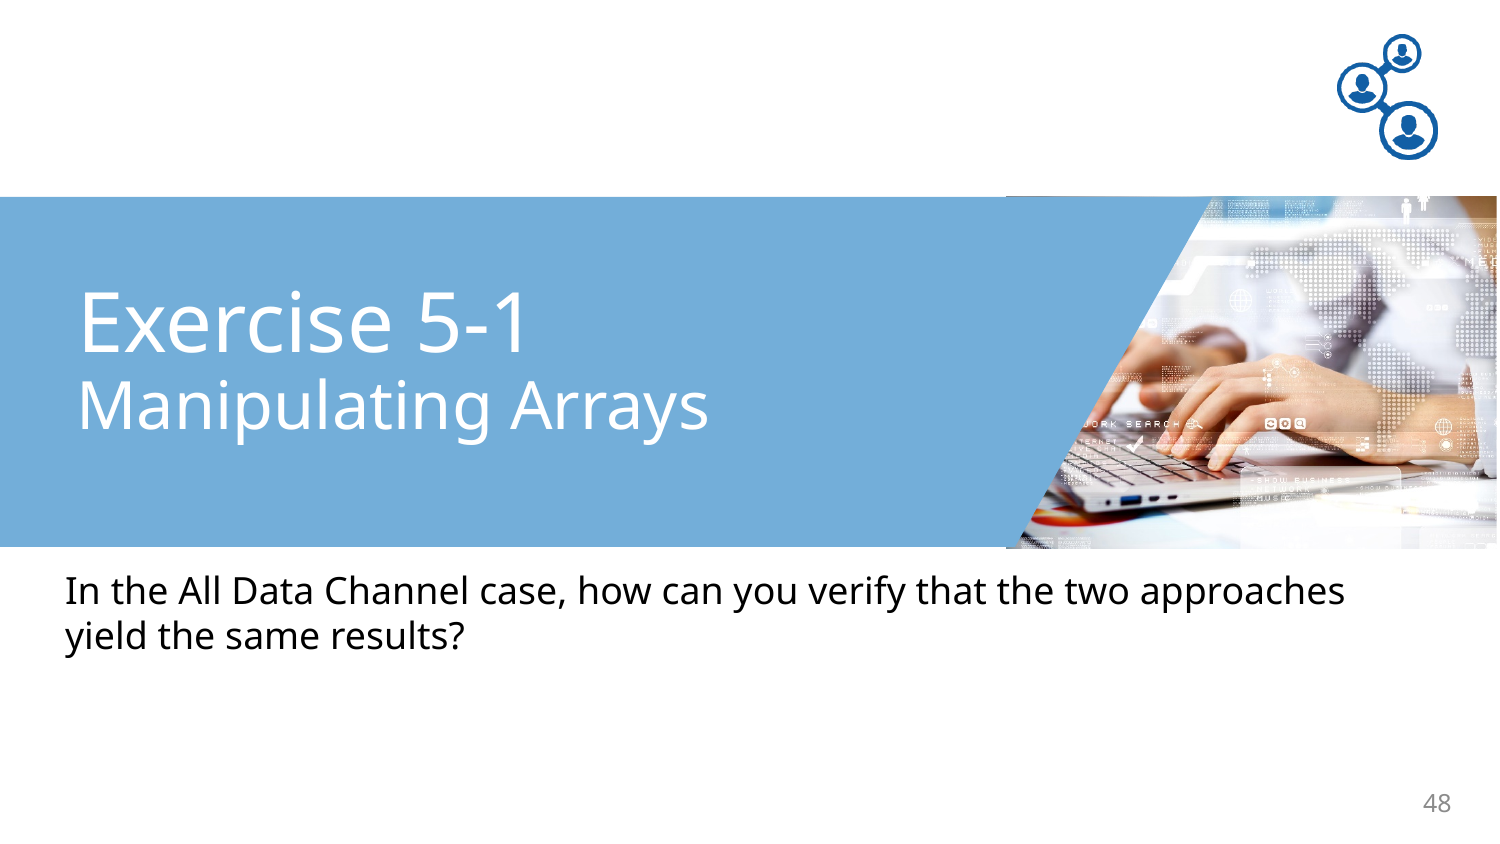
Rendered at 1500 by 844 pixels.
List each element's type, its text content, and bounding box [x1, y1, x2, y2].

picture [1006, 196, 1497, 549]
picture [1337, 34, 1438, 160]
list In the All Data Channel case, how can you verify that the two approaches yield the same results? [50, 559, 1425, 772]
slide_number 48 [1400, 782, 1475, 828]
list Exercise 5-1 [62, 281, 1058, 367]
list Manipulating Arrays [61, 370, 1057, 456]
